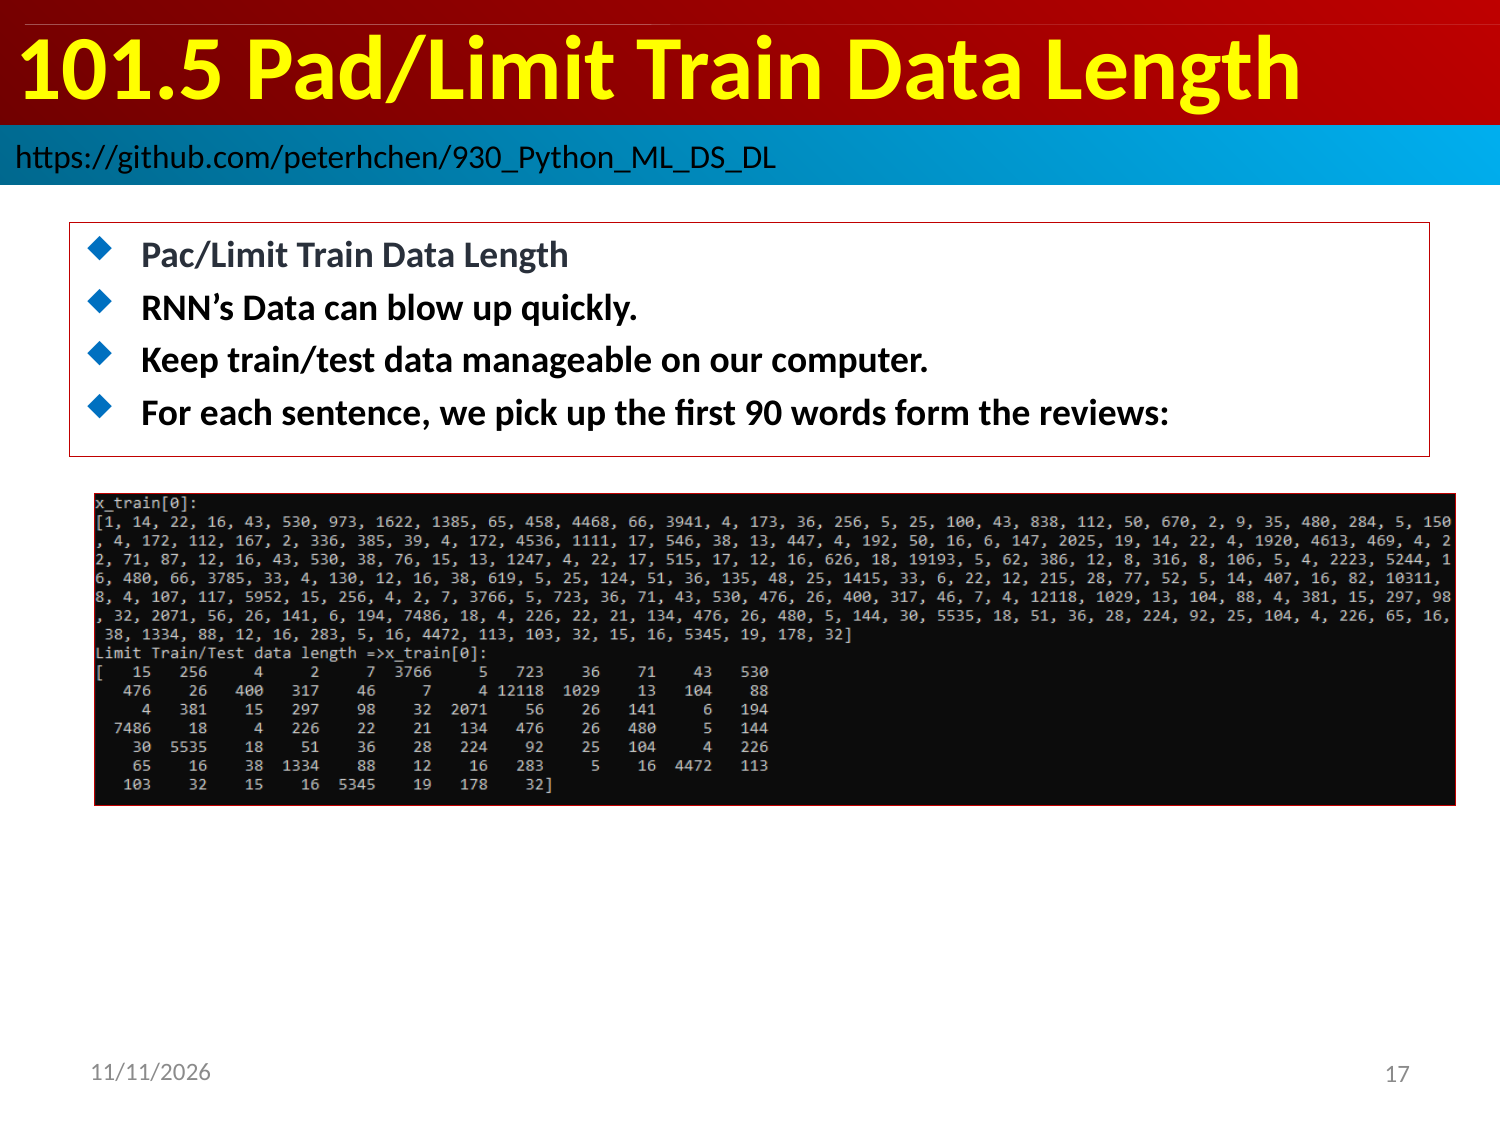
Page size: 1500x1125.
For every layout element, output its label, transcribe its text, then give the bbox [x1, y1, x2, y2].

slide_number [75, 1040, 425, 1101]
slide_number 17 [1074, 1042, 1425, 1103]
title 101.5 Pad/Limit Train Data Length [0, 0, 1500, 125]
picture [94, 493, 1456, 806]
subtitle Pac/Limit Train Data Length RNN’s Data can blow up quickly. Keep train/test data manageable on our computer. For each sentence, we pick up the first 90 words form the reviews: [69, 222, 1430, 457]
text_box https://github.com/peterhchen/930_Python_ML_DS_DL [0, 125, 1500, 185]
